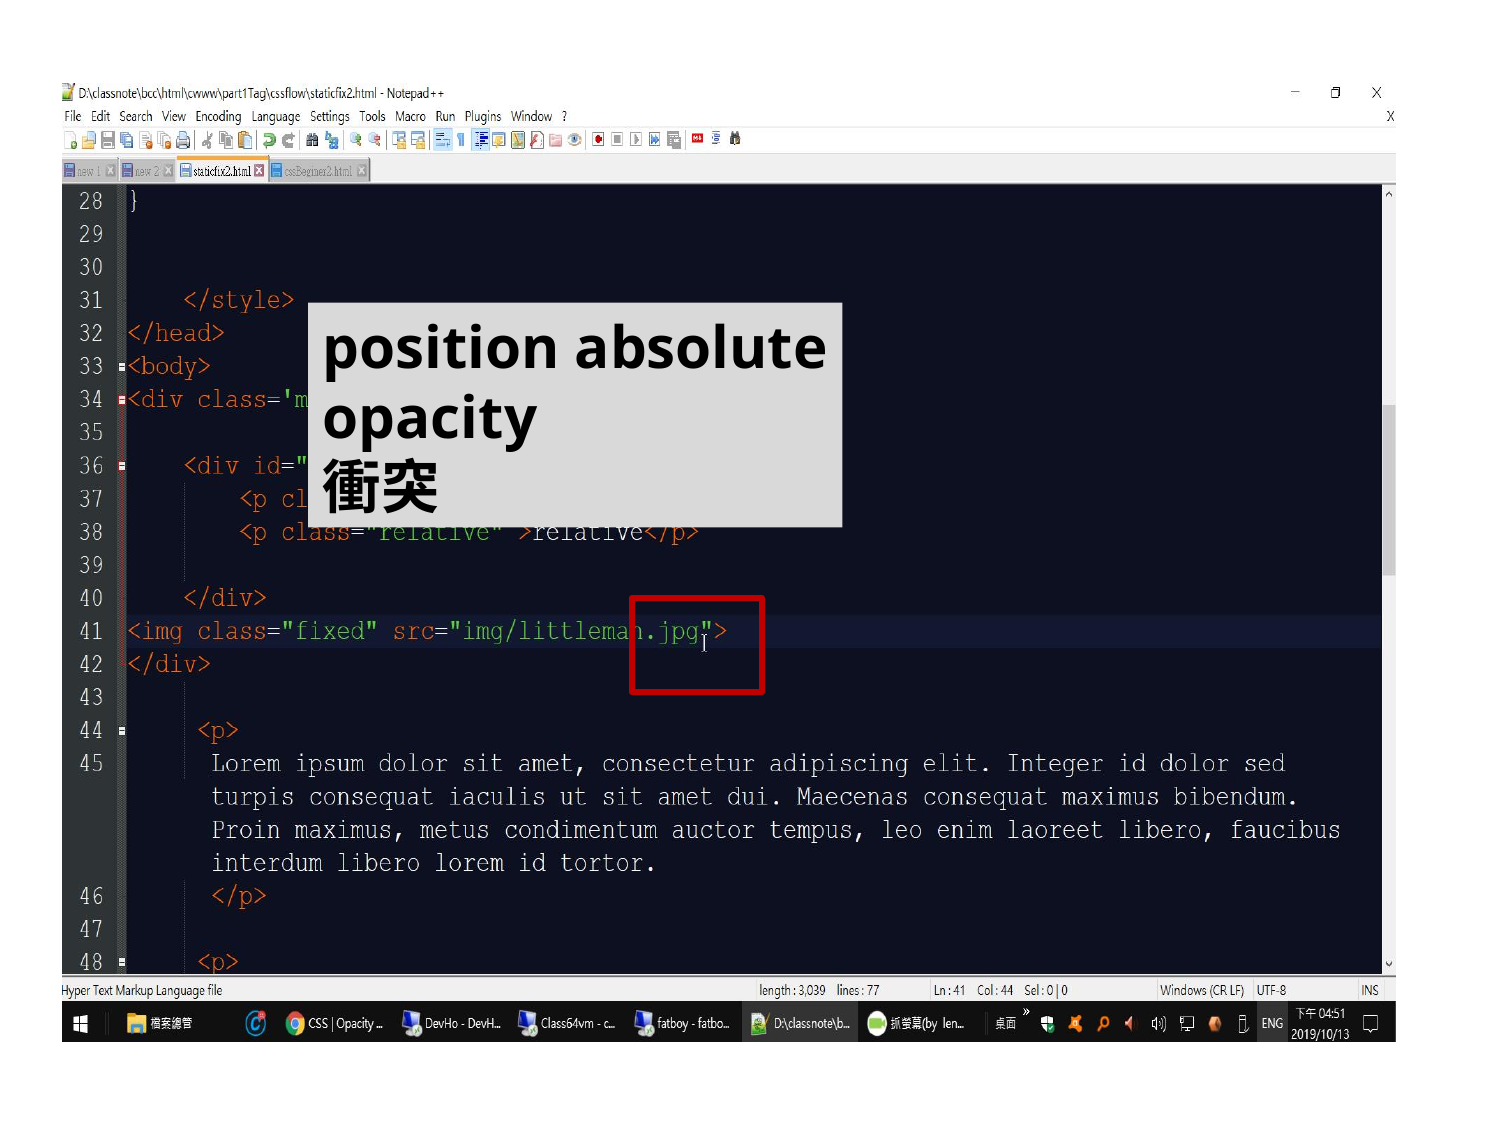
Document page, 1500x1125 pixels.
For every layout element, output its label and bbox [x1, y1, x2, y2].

picture [62, 83, 1396, 1042]
